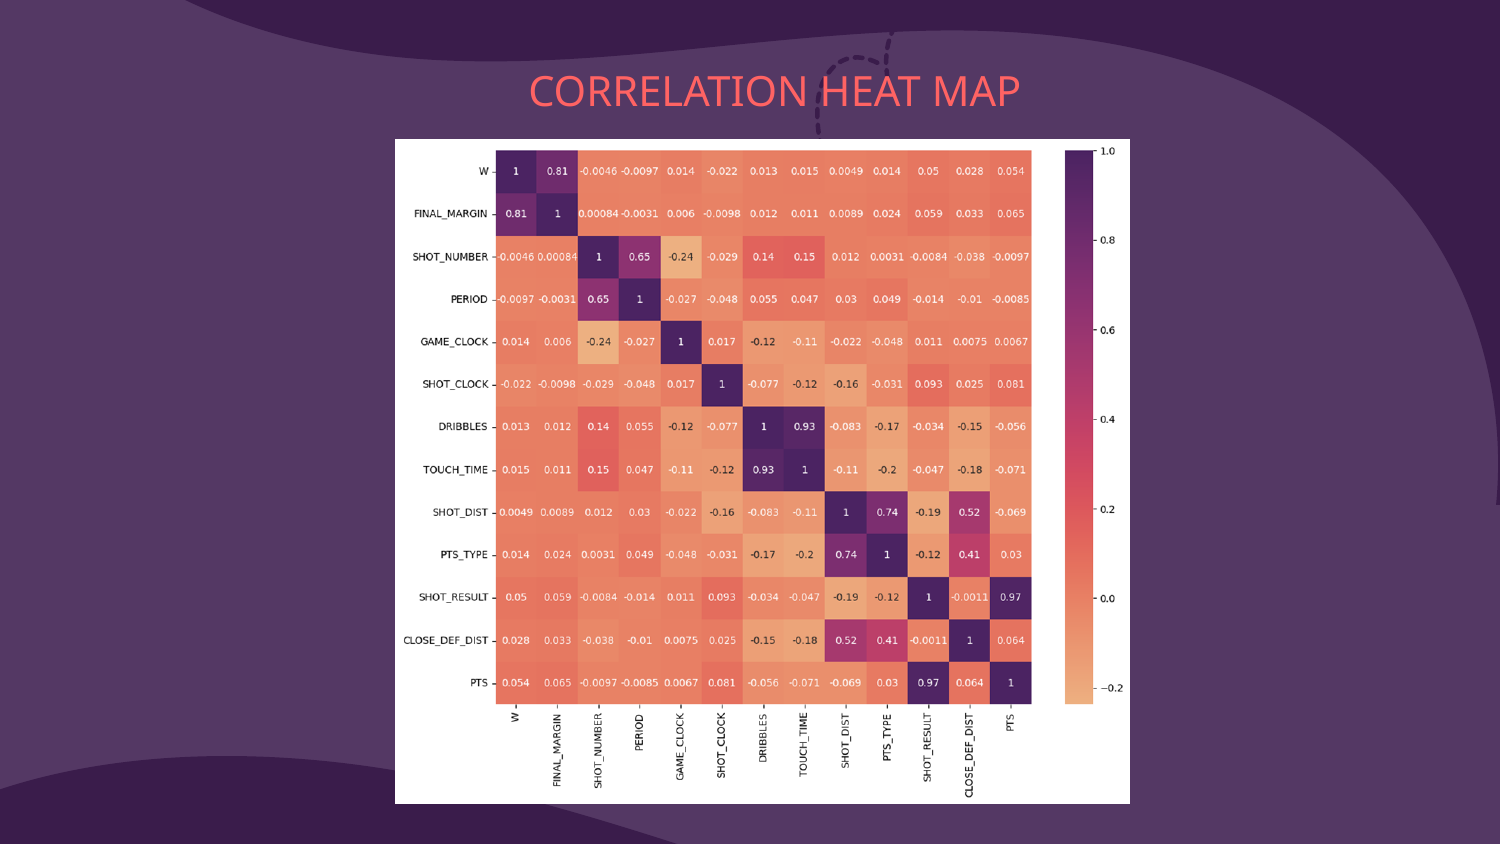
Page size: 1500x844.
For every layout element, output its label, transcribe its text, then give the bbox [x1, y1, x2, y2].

picture [395, 139, 1130, 805]
title CORRELATION HEAT MAP [142, 51, 1408, 130]
